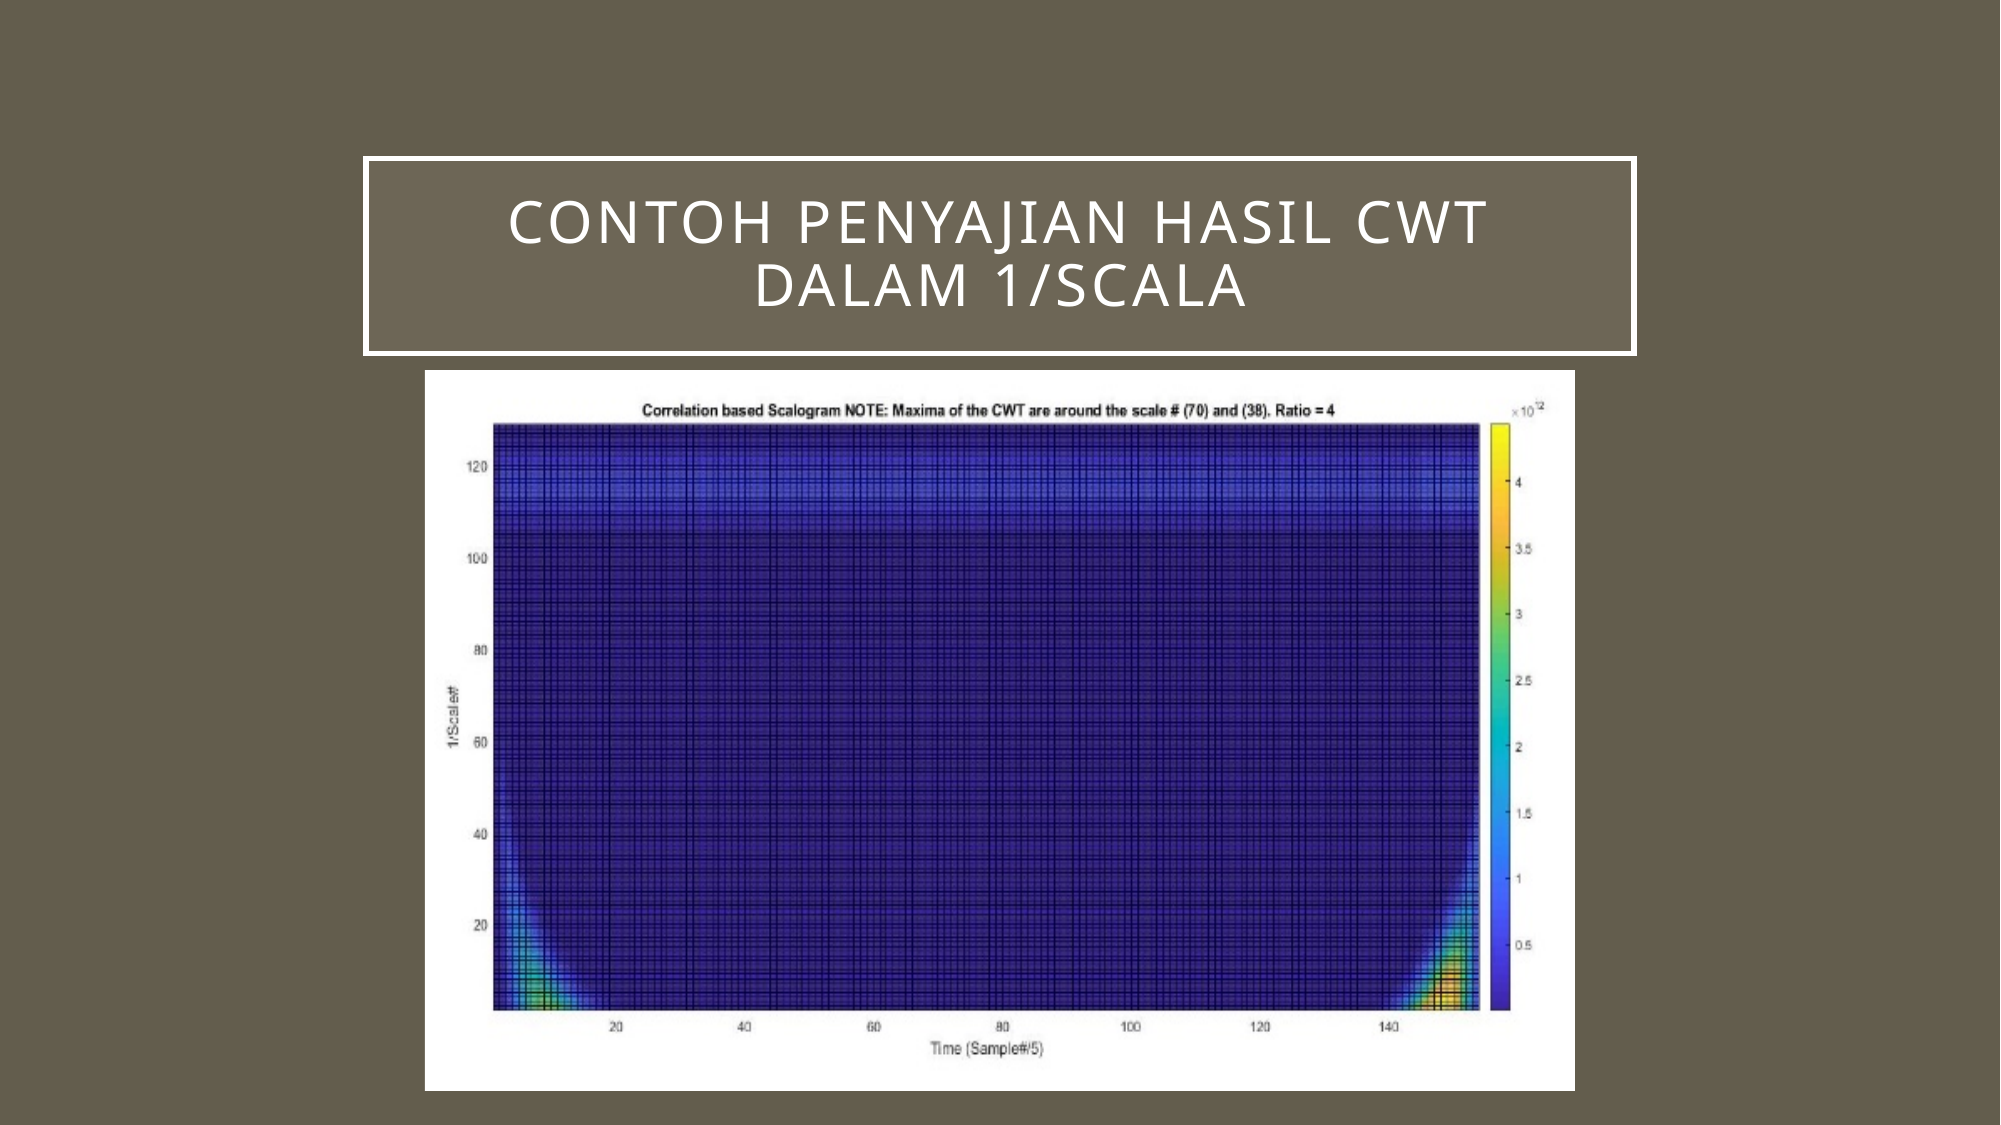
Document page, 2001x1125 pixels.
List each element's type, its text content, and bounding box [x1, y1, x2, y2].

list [424, 370, 1575, 1092]
title Contoh penyajian hasil CWT dalam 1/scala [363, 156, 1637, 356]
